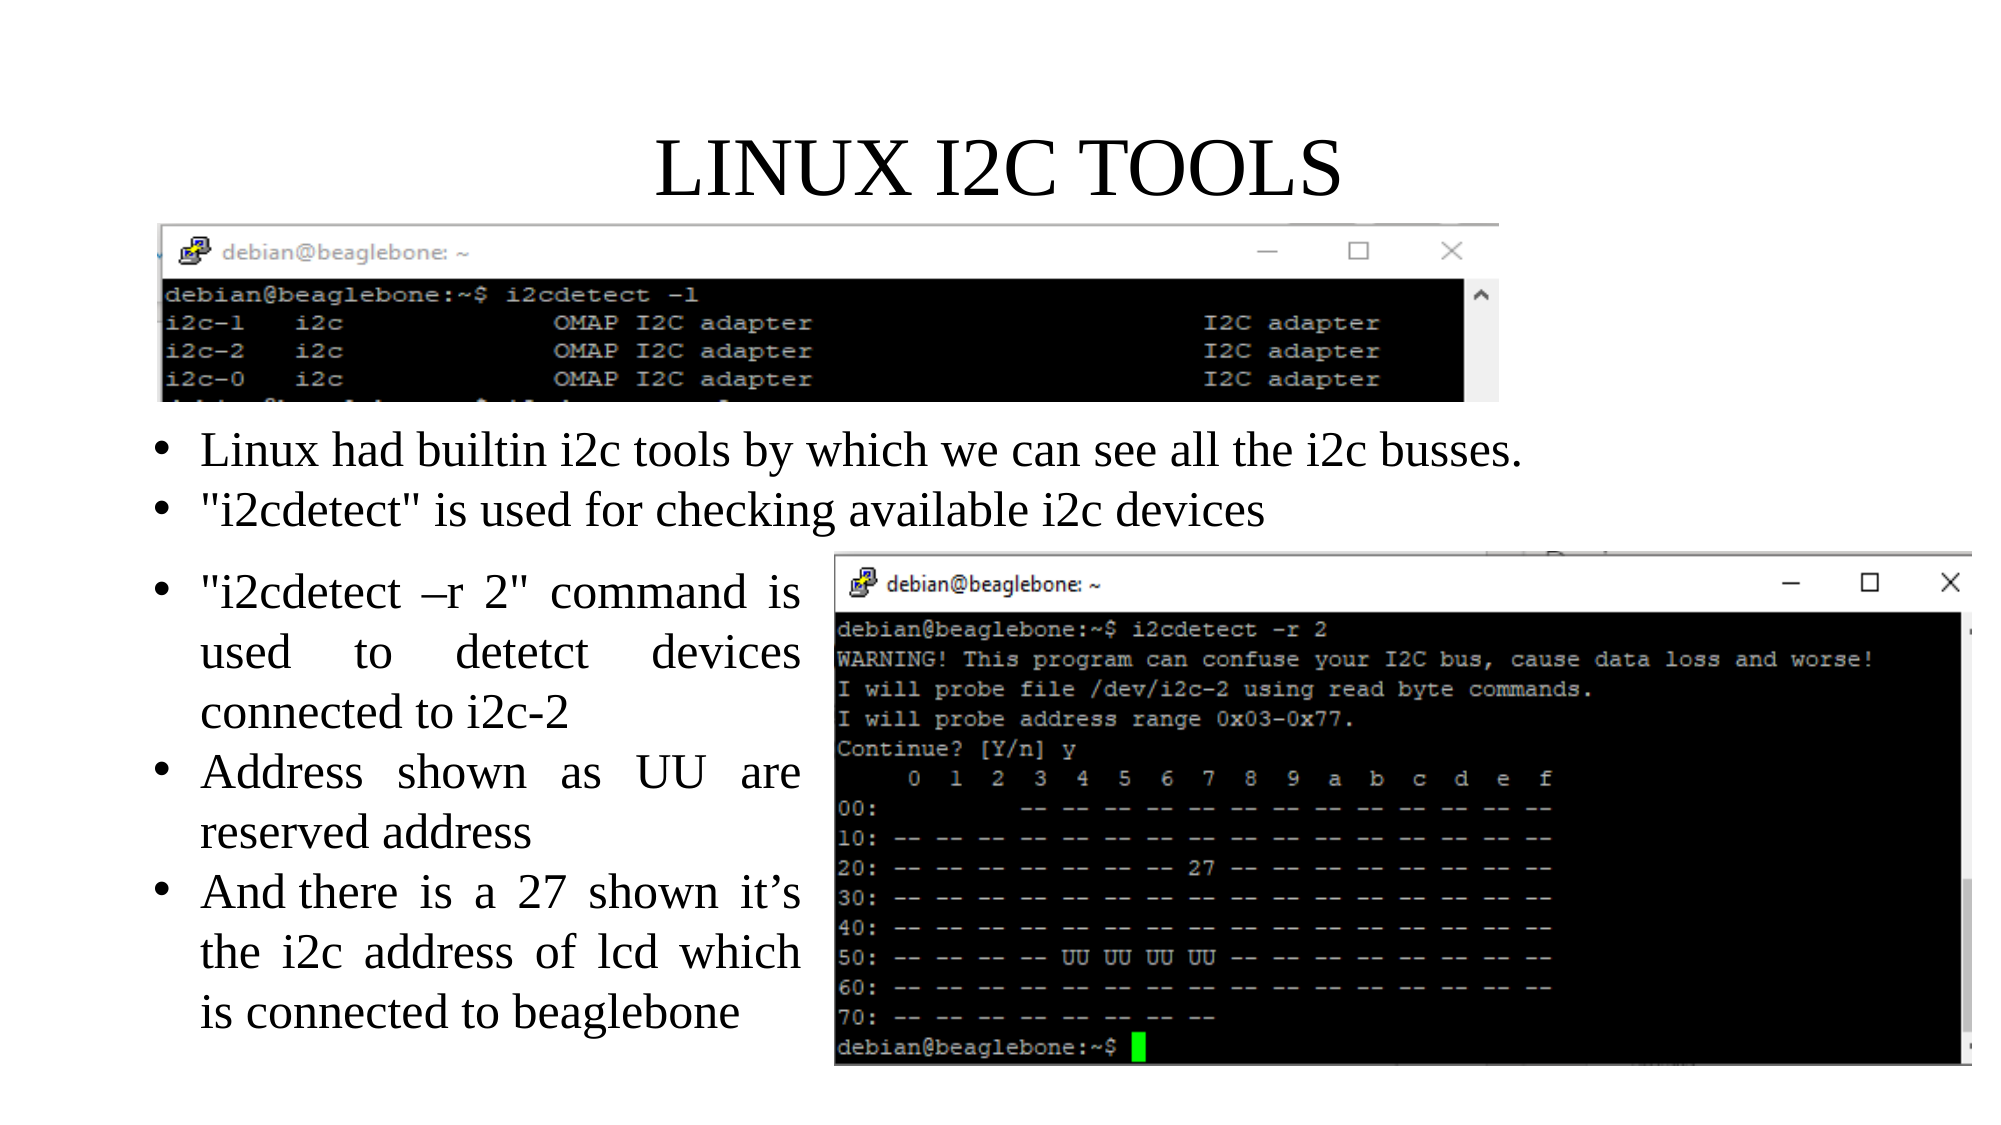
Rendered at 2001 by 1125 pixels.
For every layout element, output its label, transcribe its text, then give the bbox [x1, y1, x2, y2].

title LINUX I2C TOOLS [137, 59, 1863, 278]
text_box Linux had builtin i2c tools by which we can see all the i2c busses. "i2cdetect" is used for checking available i2c devices [138, 409, 1754, 605]
picture [156, 223, 1499, 402]
text_box "i2cdetect –r 2" command is used to detetct devices connected to i2c-2 Address shown as UU are reserved address And there is a 27 shown it’s the i2c address of lcd which is connected to beaglebone [138, 550, 817, 1046]
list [834, 551, 1972, 1066]
